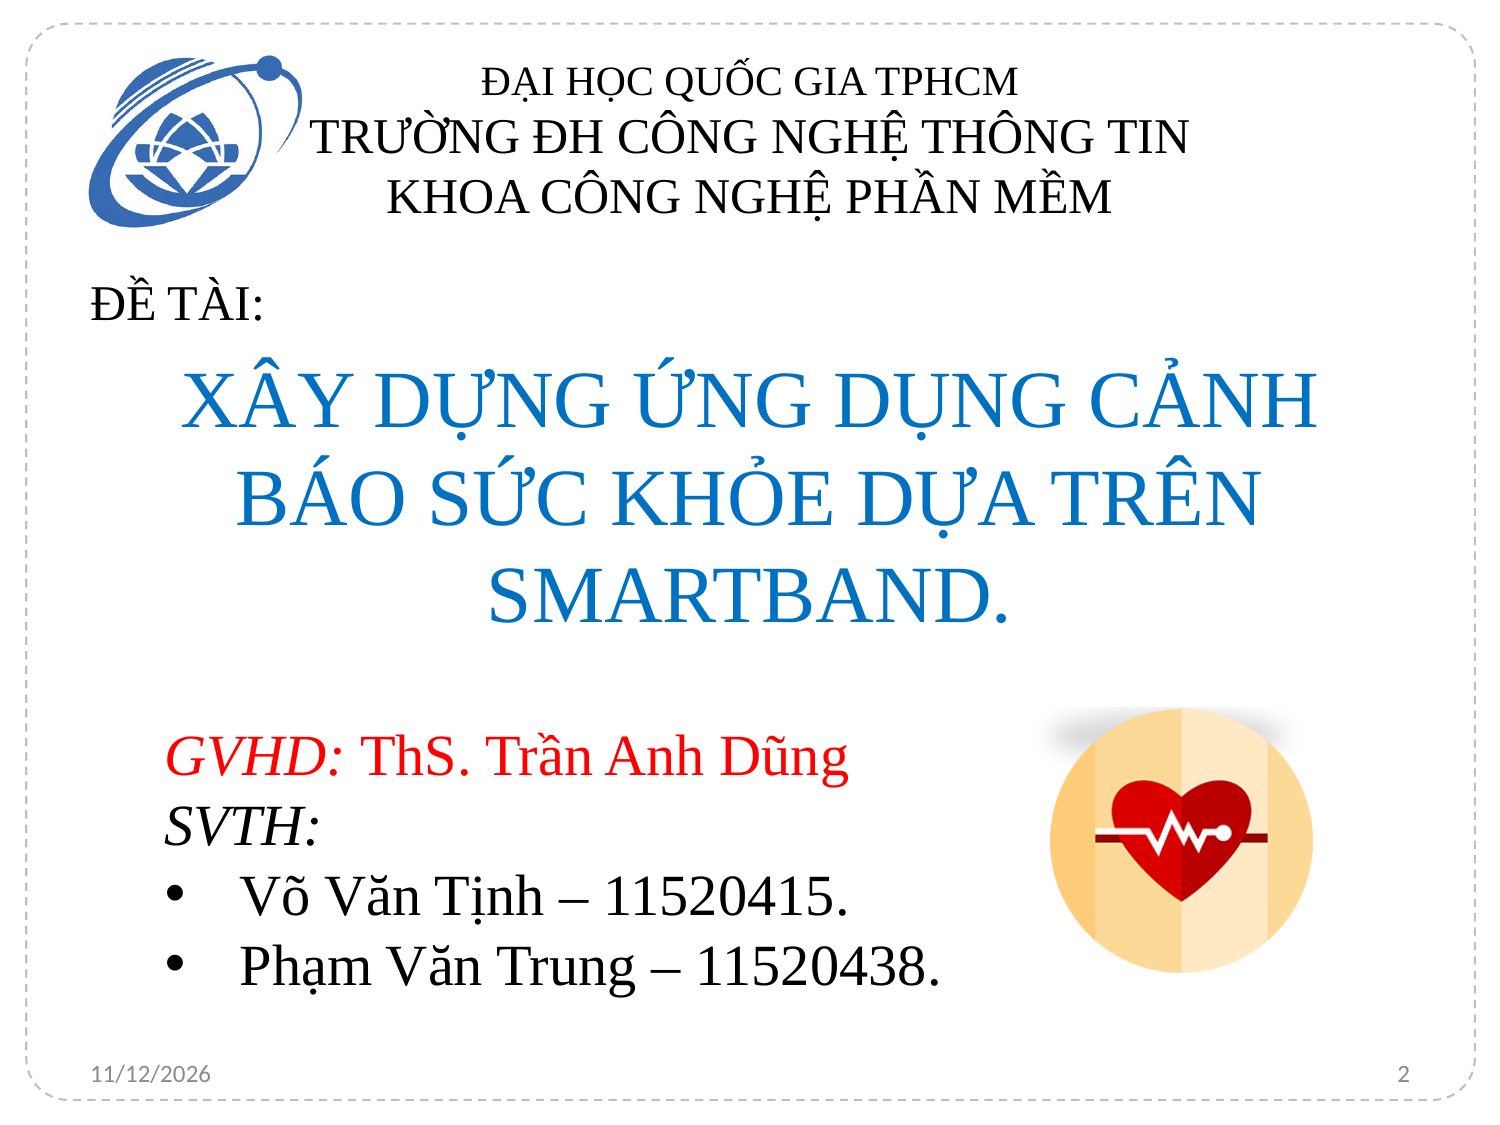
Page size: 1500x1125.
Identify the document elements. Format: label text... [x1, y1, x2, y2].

slide_number 2 [1074, 1042, 1425, 1103]
picture [1049, 709, 1313, 973]
list ĐỀ TÀI: XÂY DỰNG ỨNG DỤNG CẢNH BÁO SỨC KHỎE DỰA TRÊN SMARTBAND. [75, 262, 1425, 675]
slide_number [75, 1042, 425, 1103]
title ĐẠI HỌC QUỐC GIA TPHCM TRƯỜNG ĐH CÔNG NGHỆ THÔNG TIN KHOA CÔNG NGHỆ PHẦN MỀM [75, 45, 1425, 233]
picture [87, 53, 304, 233]
text_box GVHD: ThS. Trần Anh Dũng SVTH: Võ Văn Tịnh – 11520415. Phạm Văn Trung – 11520438. [149, 709, 1138, 1005]
